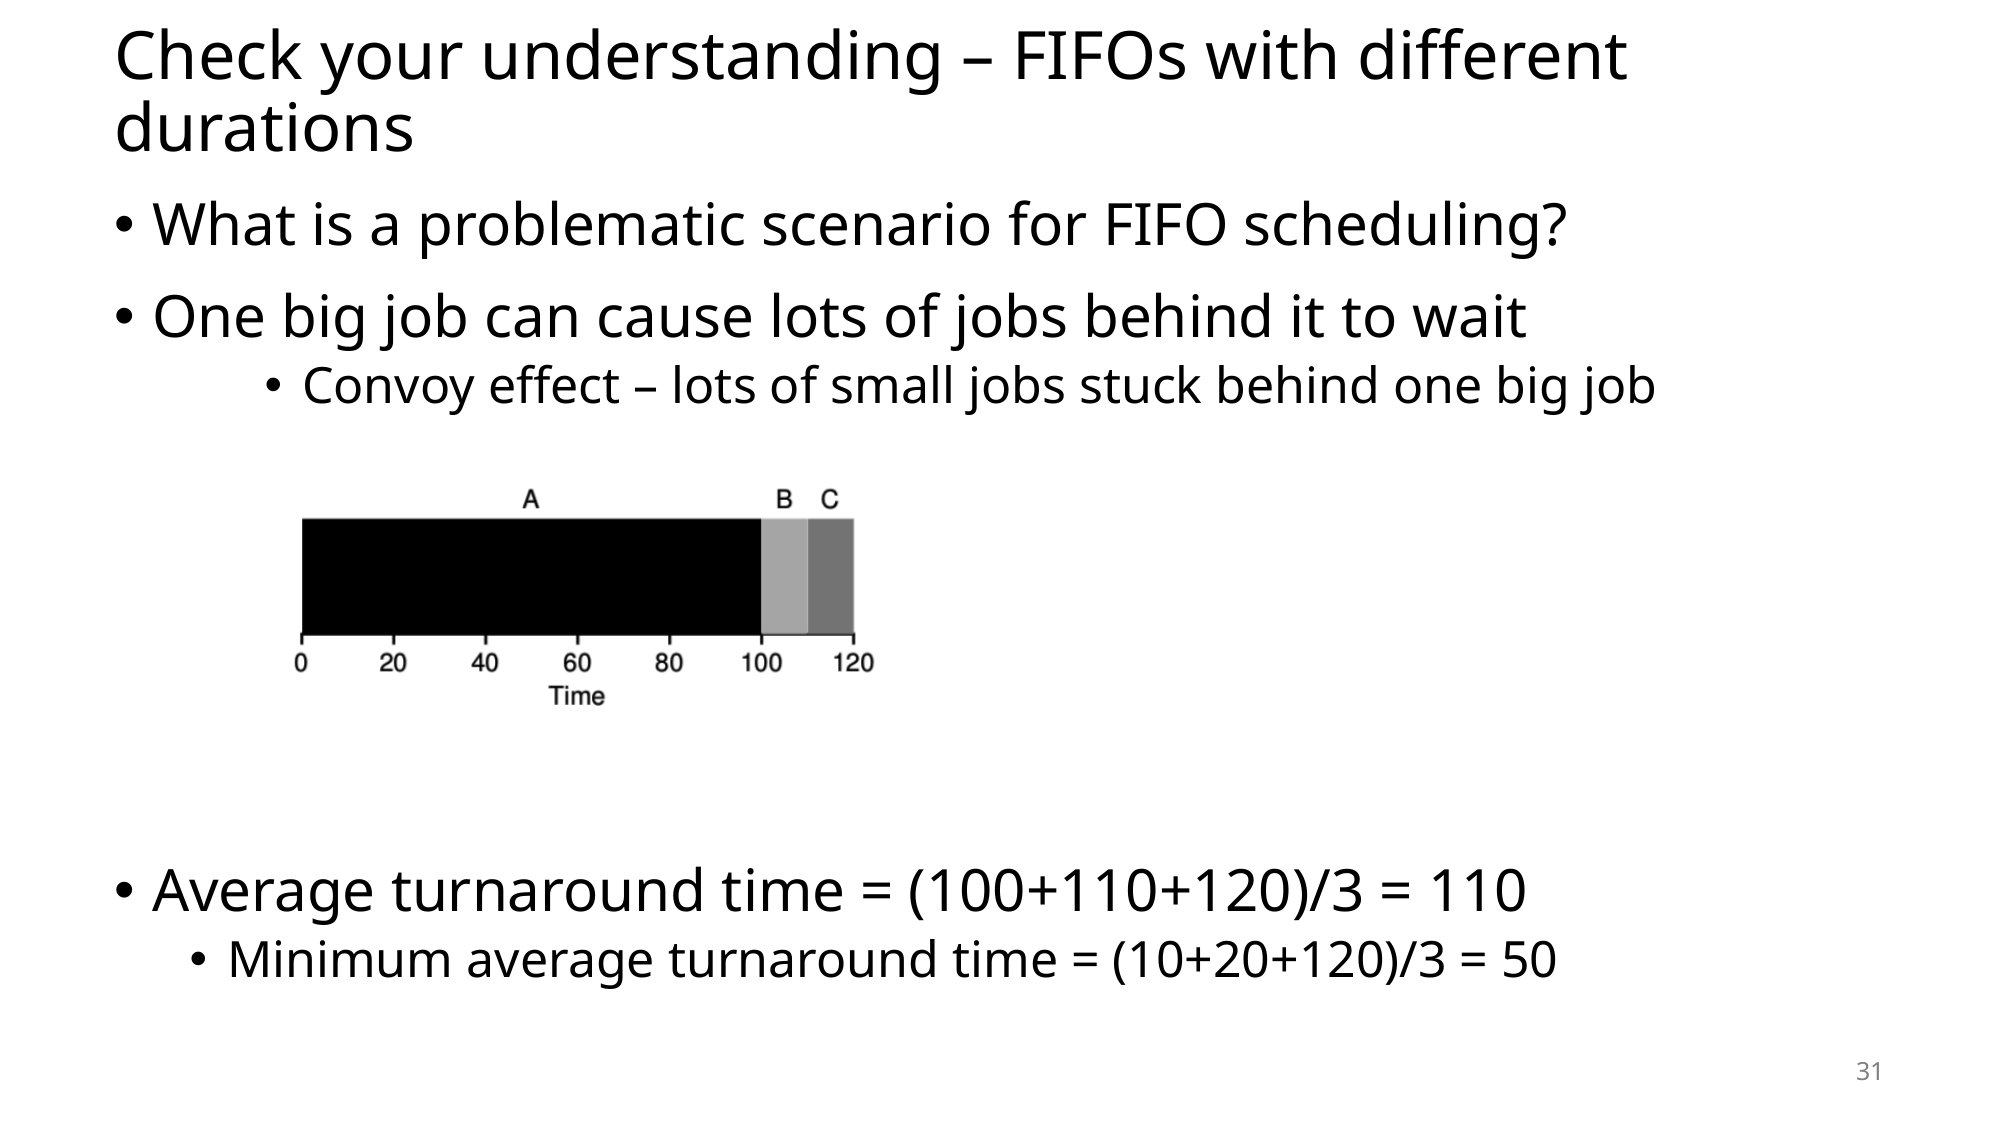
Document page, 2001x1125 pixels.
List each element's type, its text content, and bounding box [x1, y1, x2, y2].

slide_number 31 [1749, 1042, 1900, 1103]
title Check your understanding – FIFOs with different durations [99, 37, 1900, 150]
list What is a problematic scenario for FIFO scheduling? One big job can cause lots of jobs behind it to wait Convoy effect – lots of small jobs stuck behind one big job Average turnaround time = (100+110+120)/3 = 110 Minimum average turnaround time = (10+20+120)/3 = 50 [99, 187, 1900, 1013]
picture [275, 477, 883, 723]
